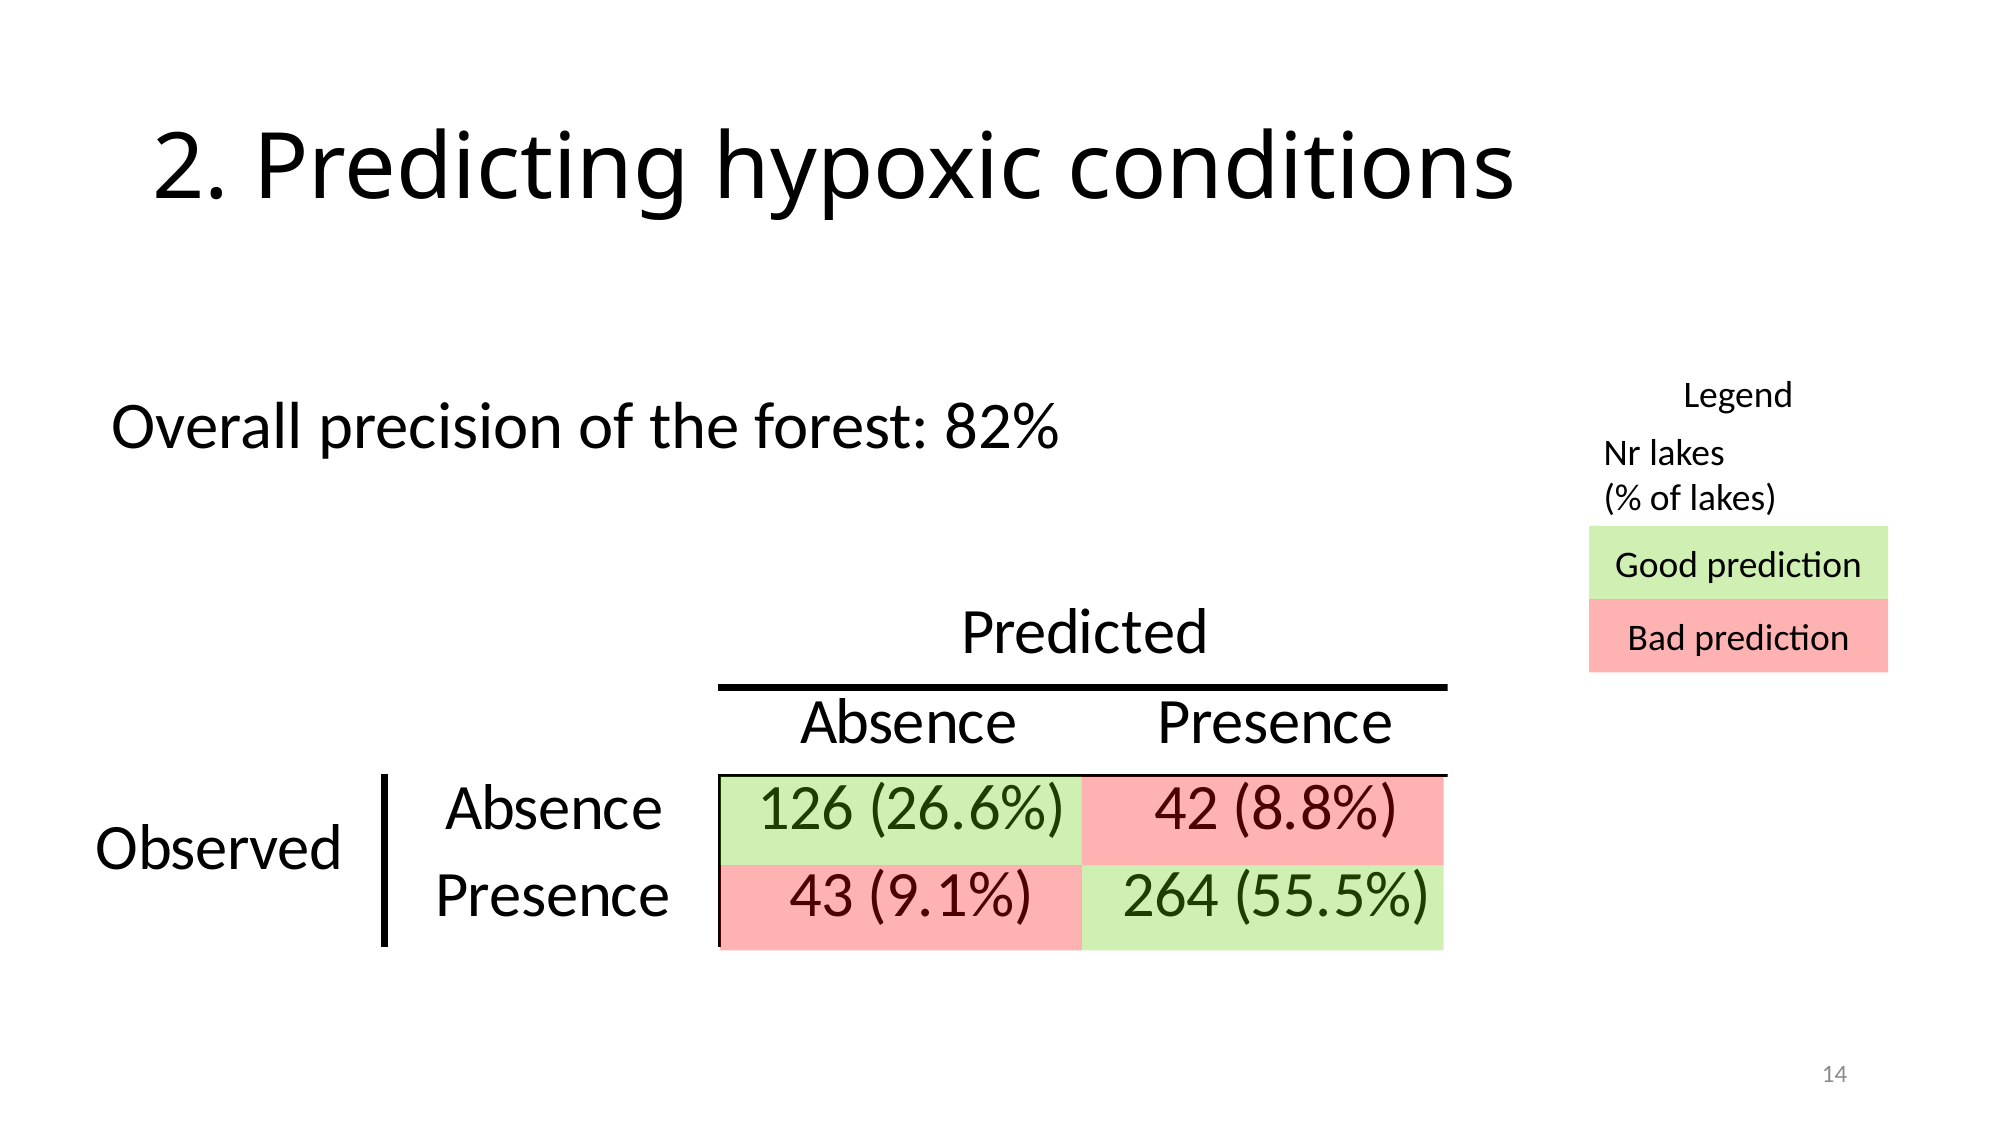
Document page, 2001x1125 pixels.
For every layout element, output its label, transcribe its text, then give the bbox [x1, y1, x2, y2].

slide_number 14 [1412, 1042, 1863, 1103]
text_box Nr lakes (% of lakes) [1588, 420, 1792, 526]
text_box Overall precision of the forest: 82% [97, 374, 1076, 470]
text_box Bad prediction [1588, 598, 1889, 673]
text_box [45, 597, 1452, 951]
text_box Good prediction [1588, 525, 1889, 598]
title 2. Predicting hypoxic conditions [137, 59, 1863, 278]
text_box Legend [1668, 362, 1809, 423]
